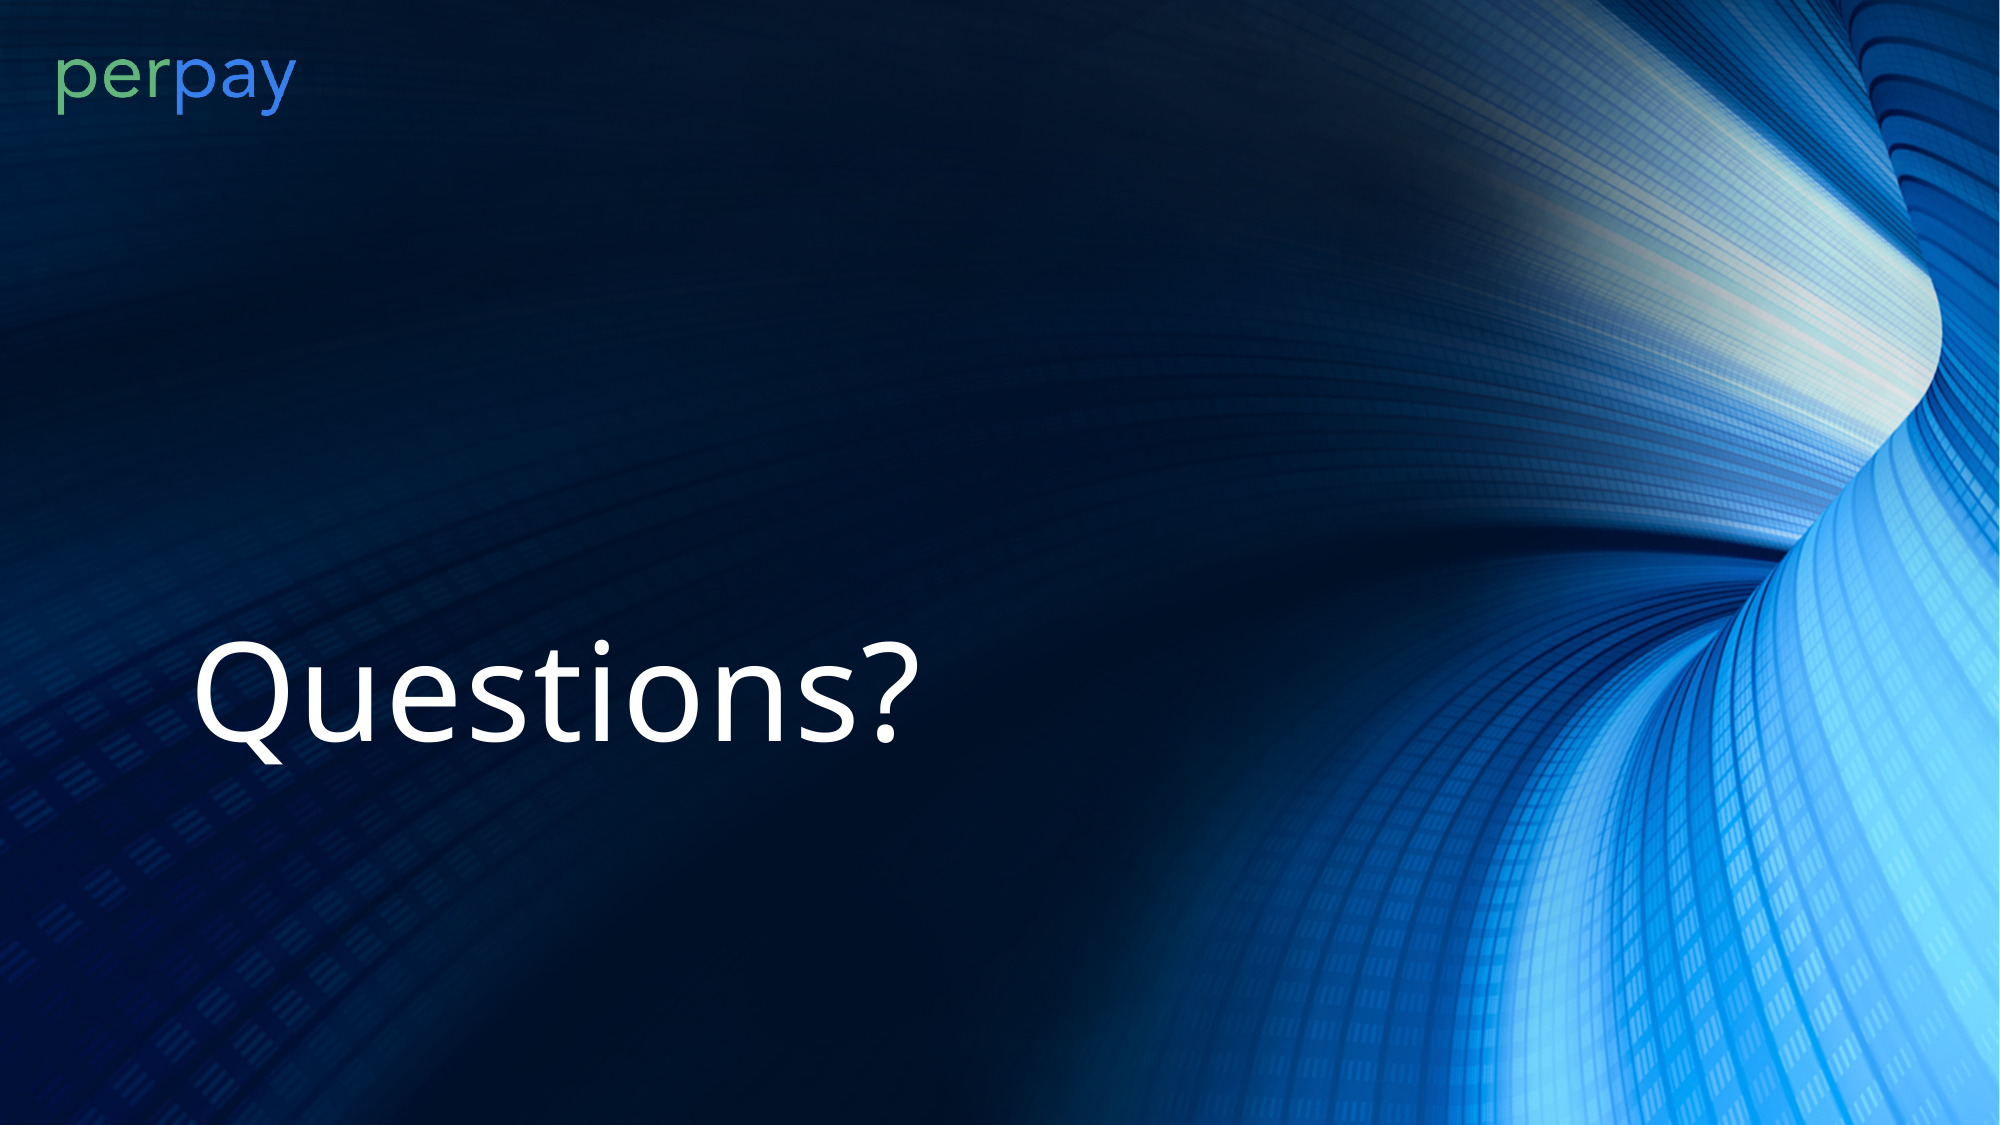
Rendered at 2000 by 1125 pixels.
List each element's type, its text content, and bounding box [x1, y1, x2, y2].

picture [0, 0, 2000, 1125]
title Questions? [174, 299, 1525, 775]
